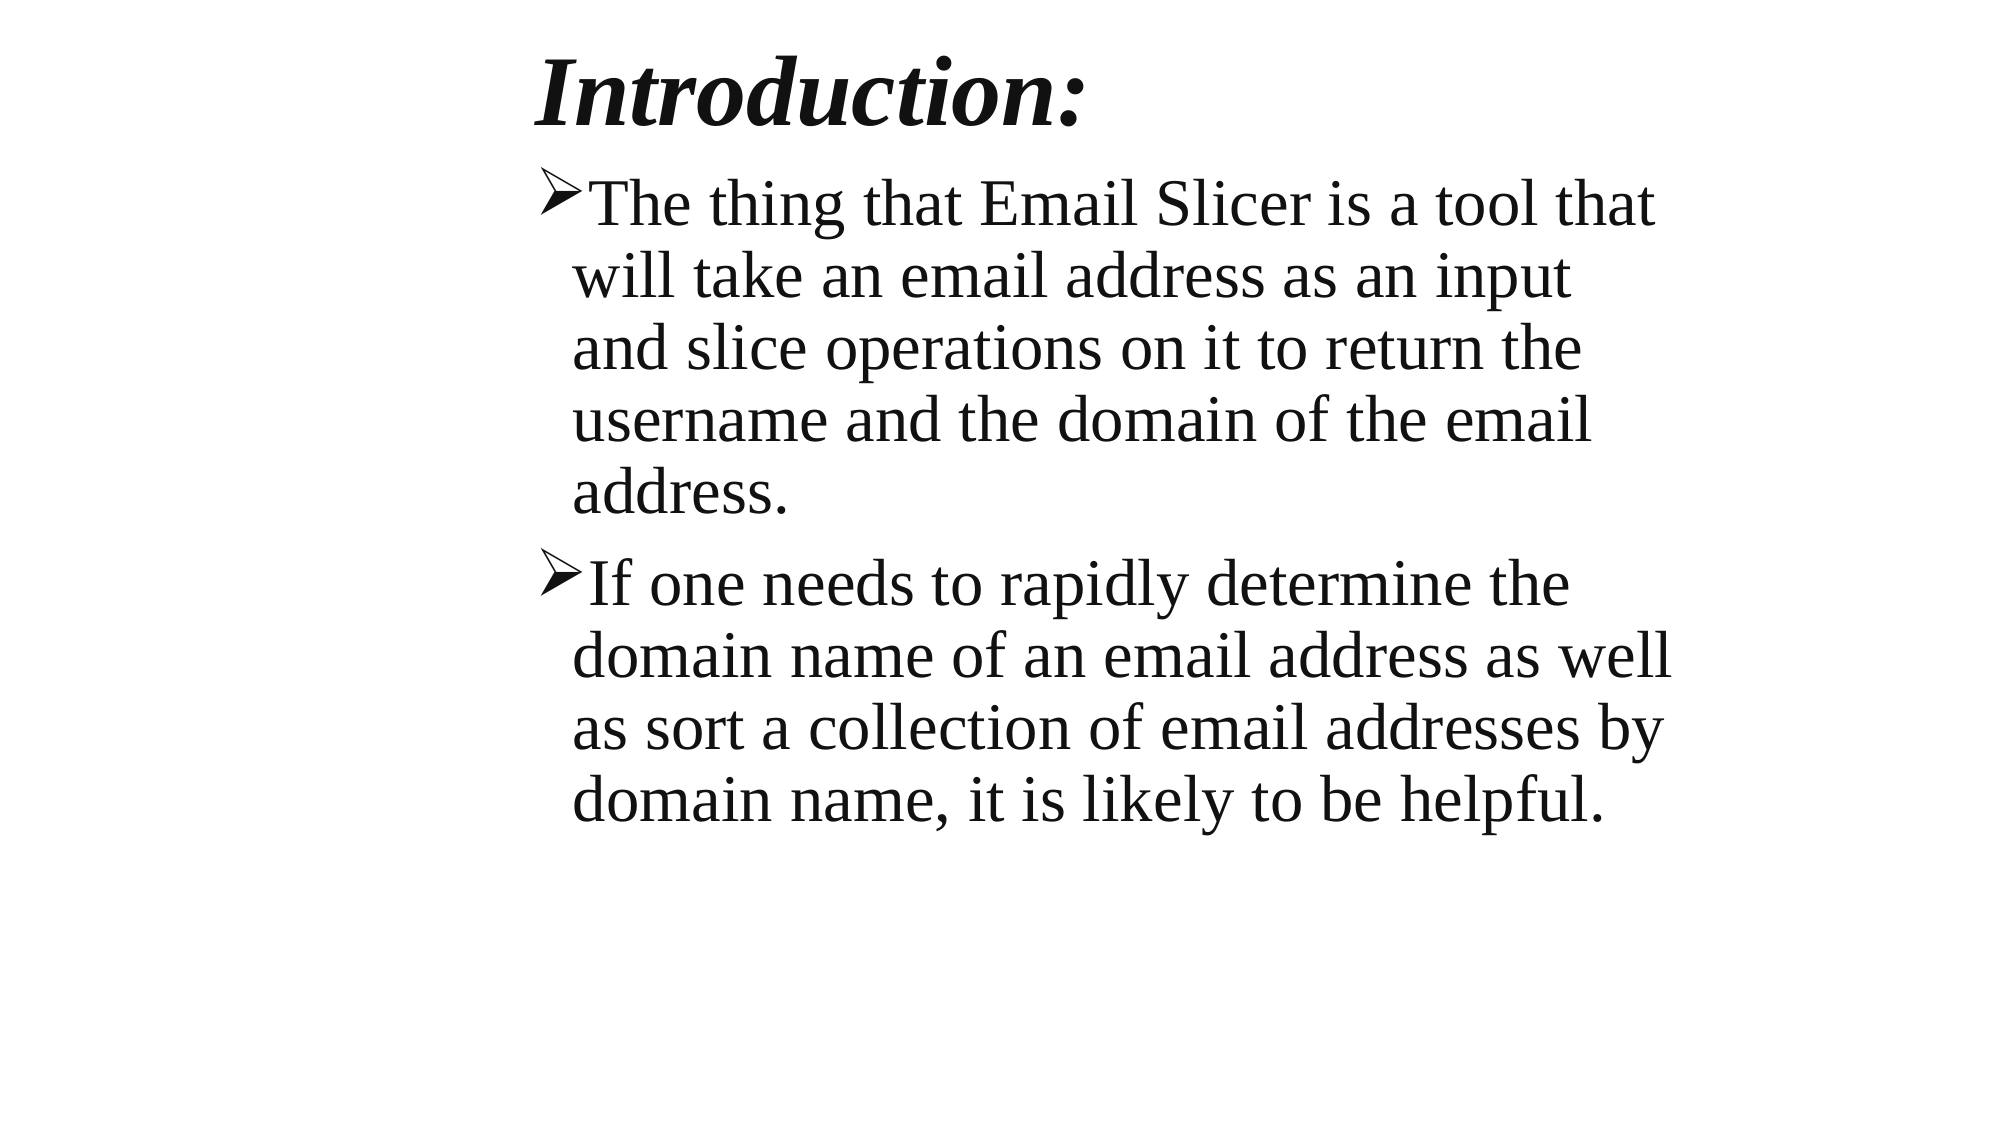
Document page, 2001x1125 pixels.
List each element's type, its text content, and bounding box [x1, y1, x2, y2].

list Introduction: The thing that Email Slicer is a tool that will take an email address as an input and slice operations on it to return the username and the domain of the email address. If one needs to rapidly determine the domain name of an email address as well as sort a collection of email addresses by domain name, it is likely to be helpful. [520, 31, 1692, 1094]
